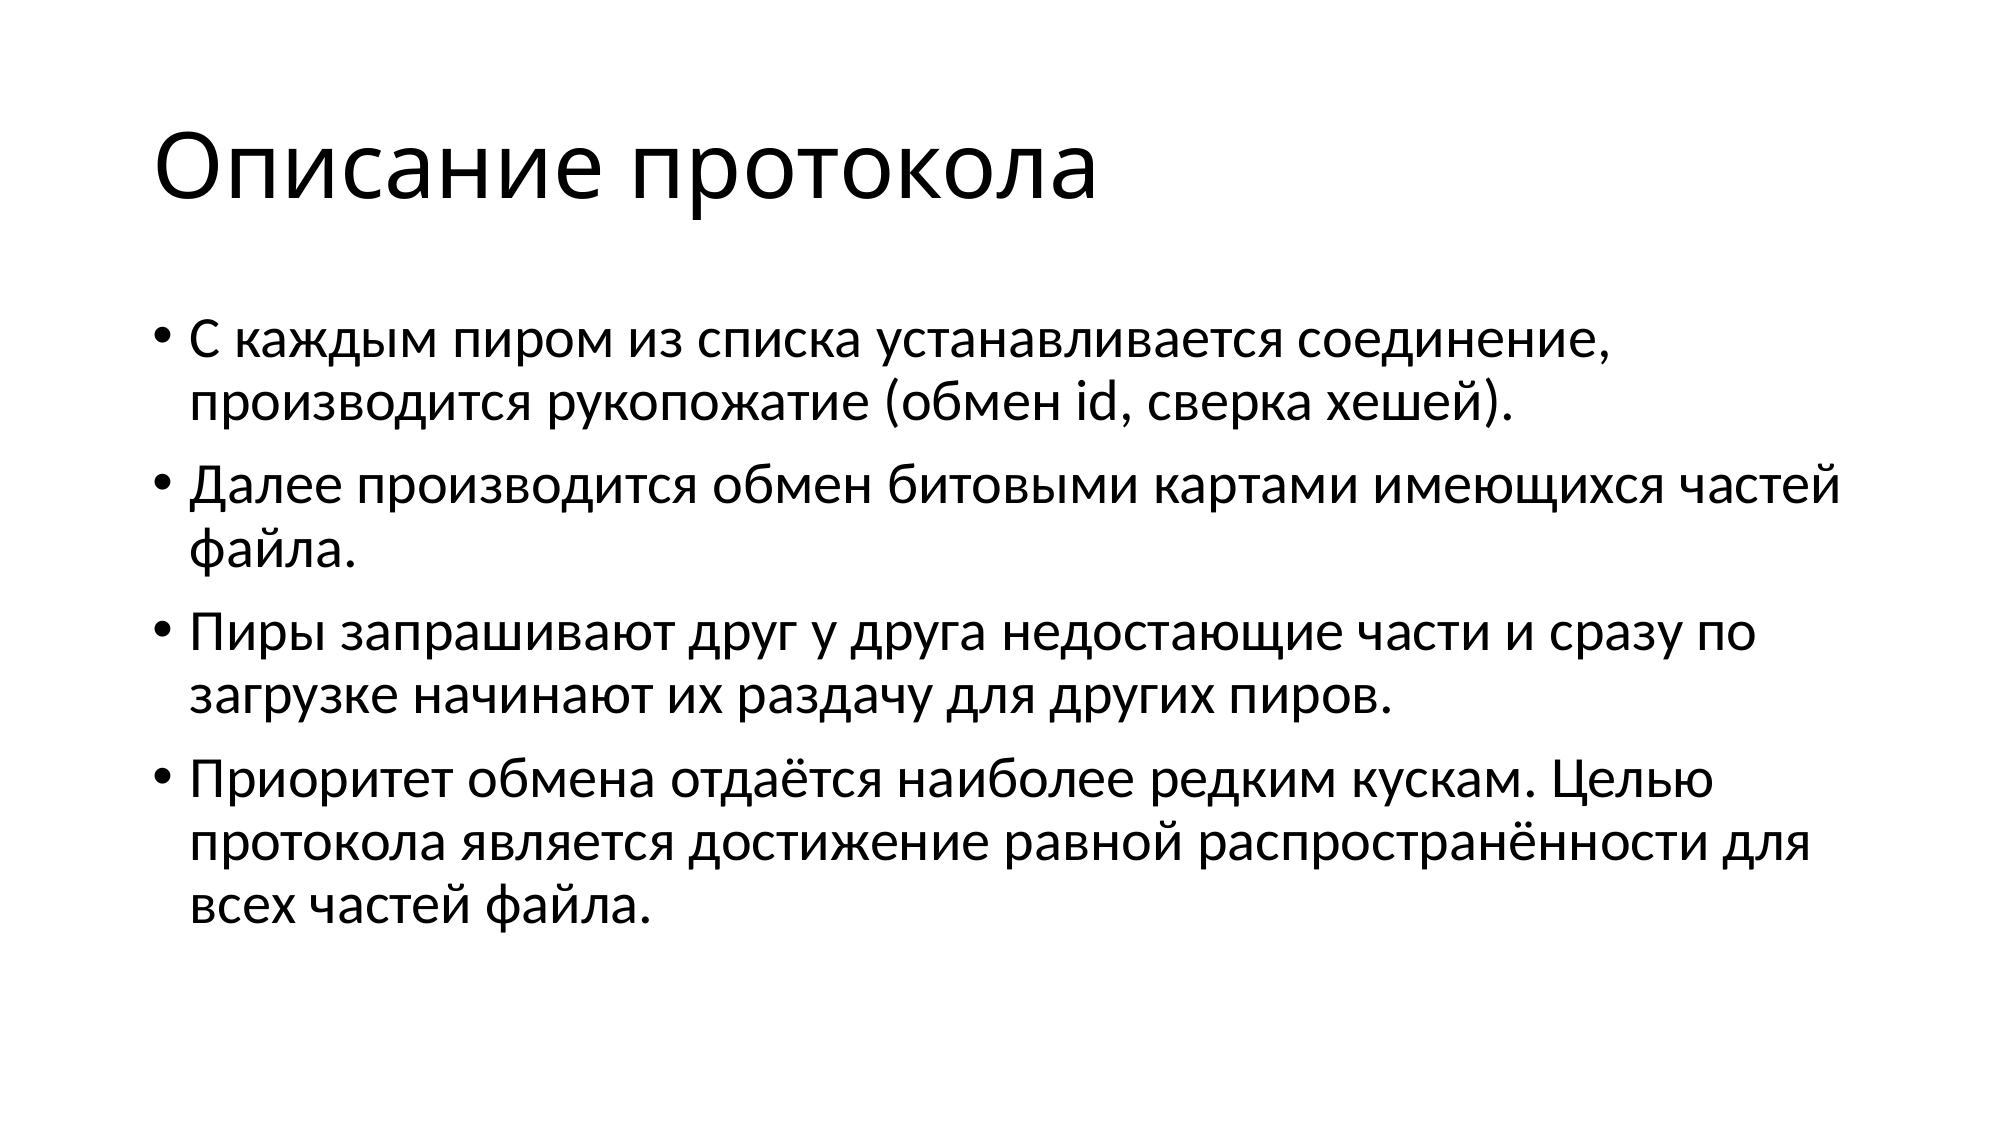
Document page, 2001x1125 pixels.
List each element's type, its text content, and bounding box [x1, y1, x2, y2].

list С каждым пиром из списка устанавливается соединение, производится рукопожатие (обмен id, сверка хешей). Далее производится обмен битовыми картами имеющихся частей файла. Пиры запрашивают друг у друга недостающие части и сразу по загрузке начинают их раздачу для других пиров. Приоритет обмена отдаётся наиболее редким кускам. Целью протокола является достижение равной распространённости для всех частей файла. [137, 299, 1863, 1014]
title Описание протокола [137, 59, 1863, 278]
